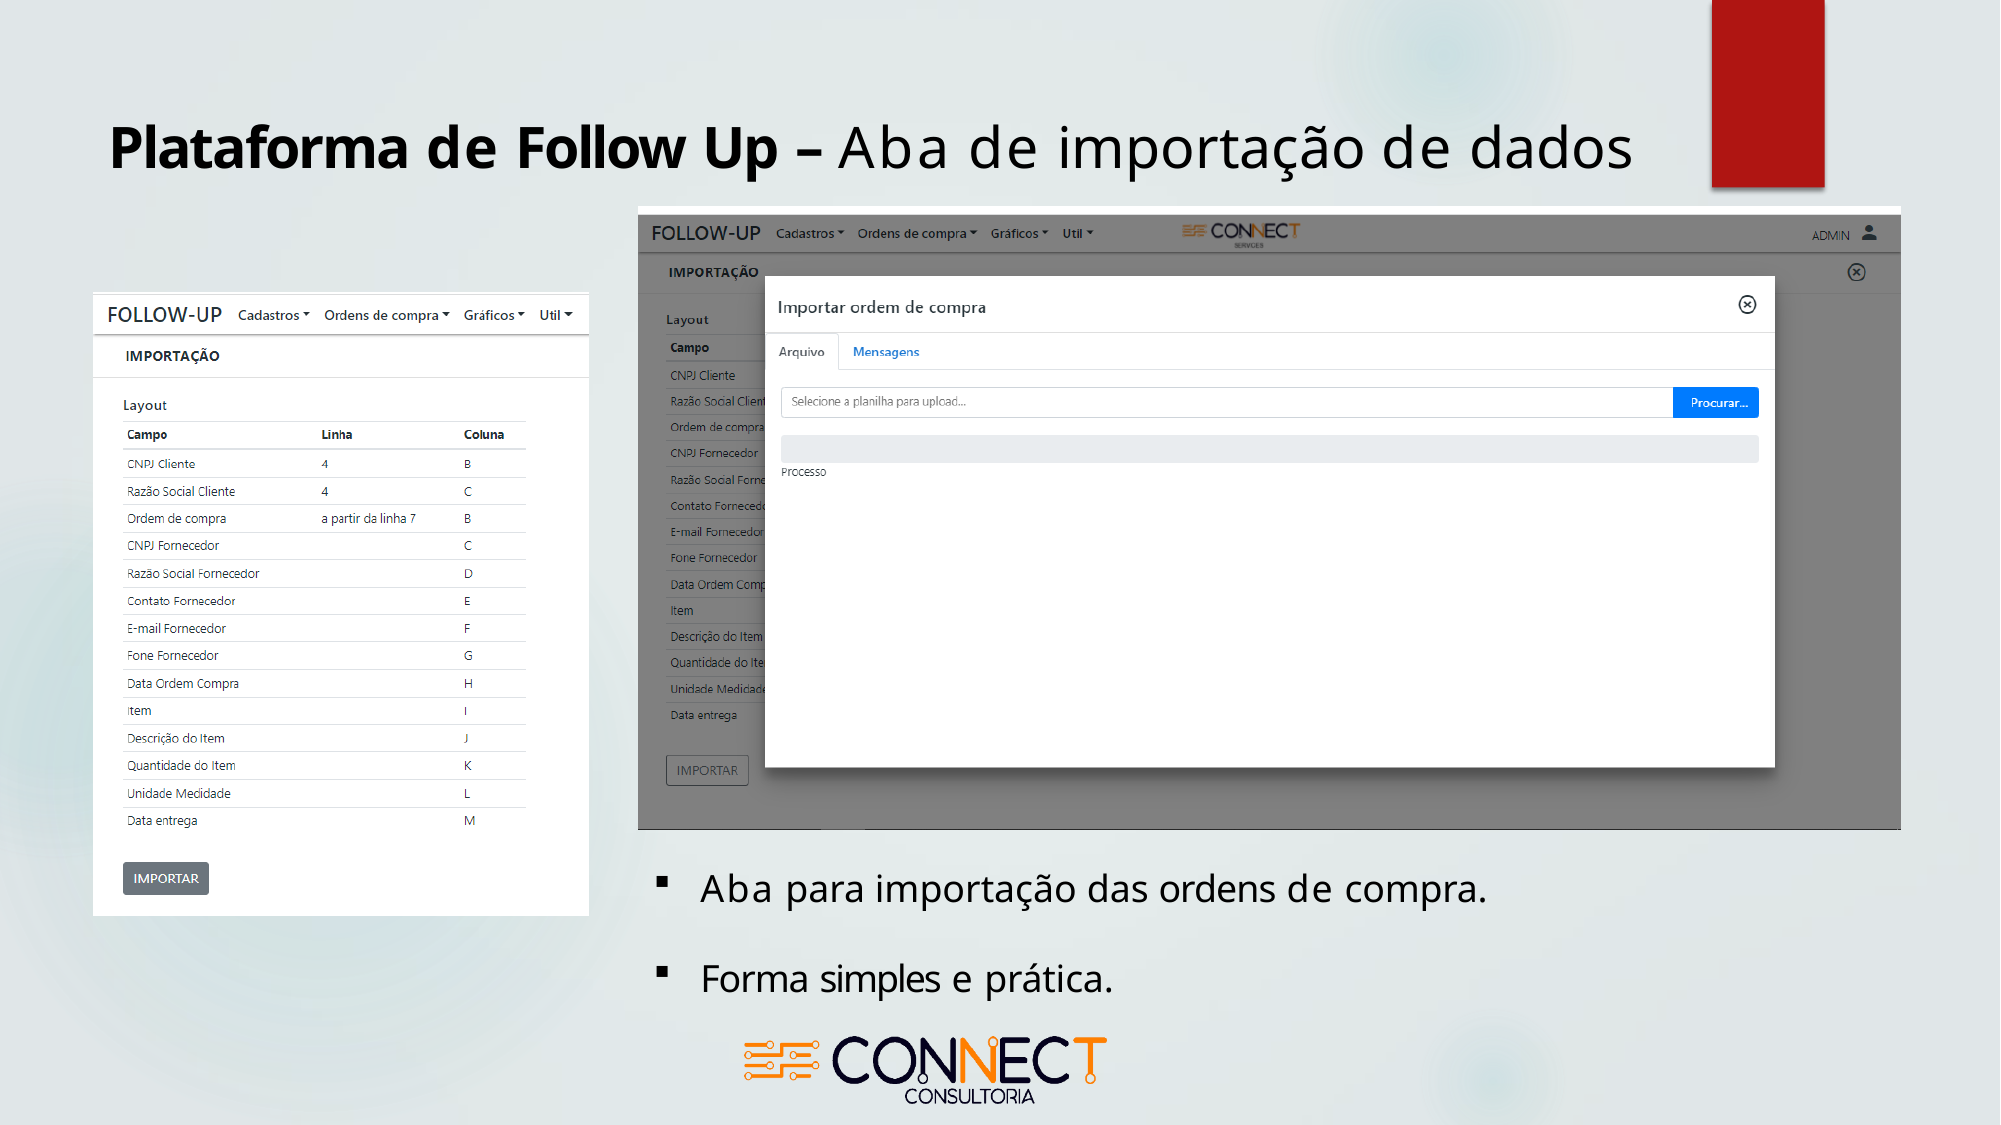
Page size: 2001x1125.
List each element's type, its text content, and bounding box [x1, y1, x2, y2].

picture [0, 0, 2000, 1125]
text_box Aba para importação das ordens de compra. Forma simples e prática. [651, 862, 1545, 1000]
title Plataforma de Follow Up – Aba de importação de dados [106, 109, 1688, 300]
